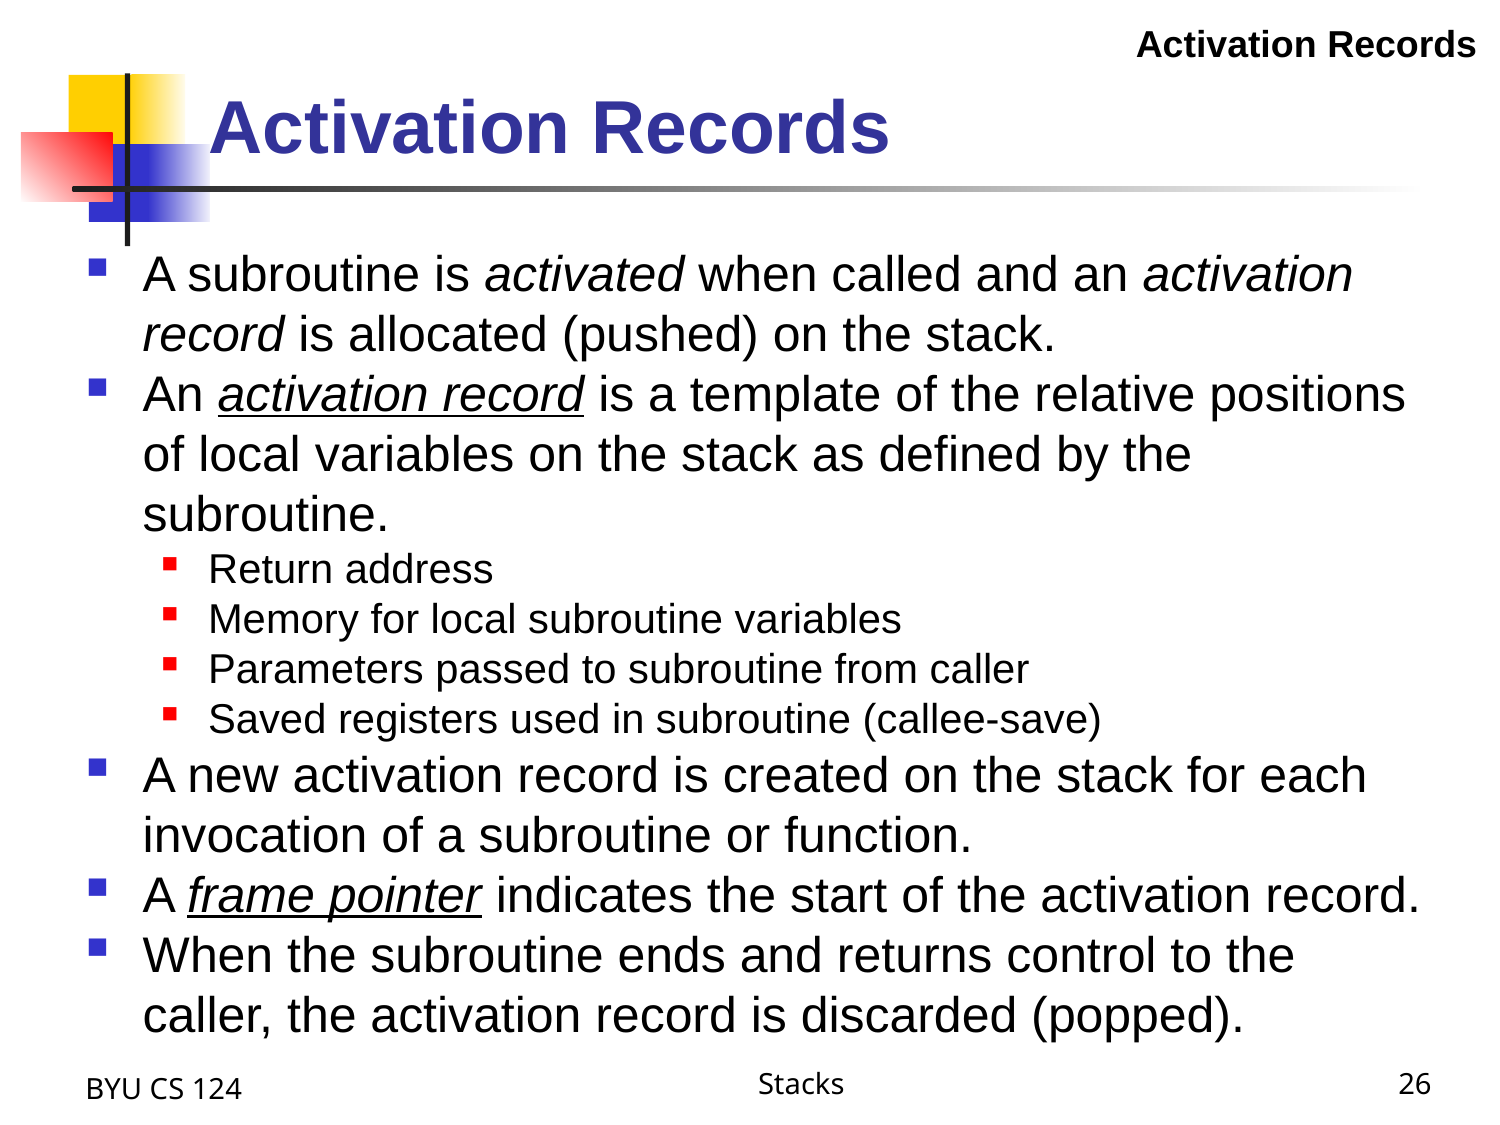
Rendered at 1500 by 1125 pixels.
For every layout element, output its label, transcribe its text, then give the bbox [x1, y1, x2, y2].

slide_number 26 [1134, 1037, 1447, 1113]
footer Stacks [416, 1054, 1134, 1113]
title Activation Records [193, 34, 1472, 177]
list A subroutine is activated when called and an activation record is allocated (pushed) on the stack. An activation record is a template of the relative positions of local variables on the stack as defined by the subroutine. Return address Memory for local subroutine variables Parameters passed to subroutine from caller Saved registers used in subroutine (callee-save) A new activation record is created on the stack for each invocation of a subroutine or function. A frame pointer indicates the start of the activation record. When the subroutine ends and returns control to the caller, the activation record is discarded (popped). [71, 234, 1443, 1054]
slide_number BYU CS 124 [70, 1037, 383, 1113]
text_box Activation Records [888, 12, 1493, 73]
